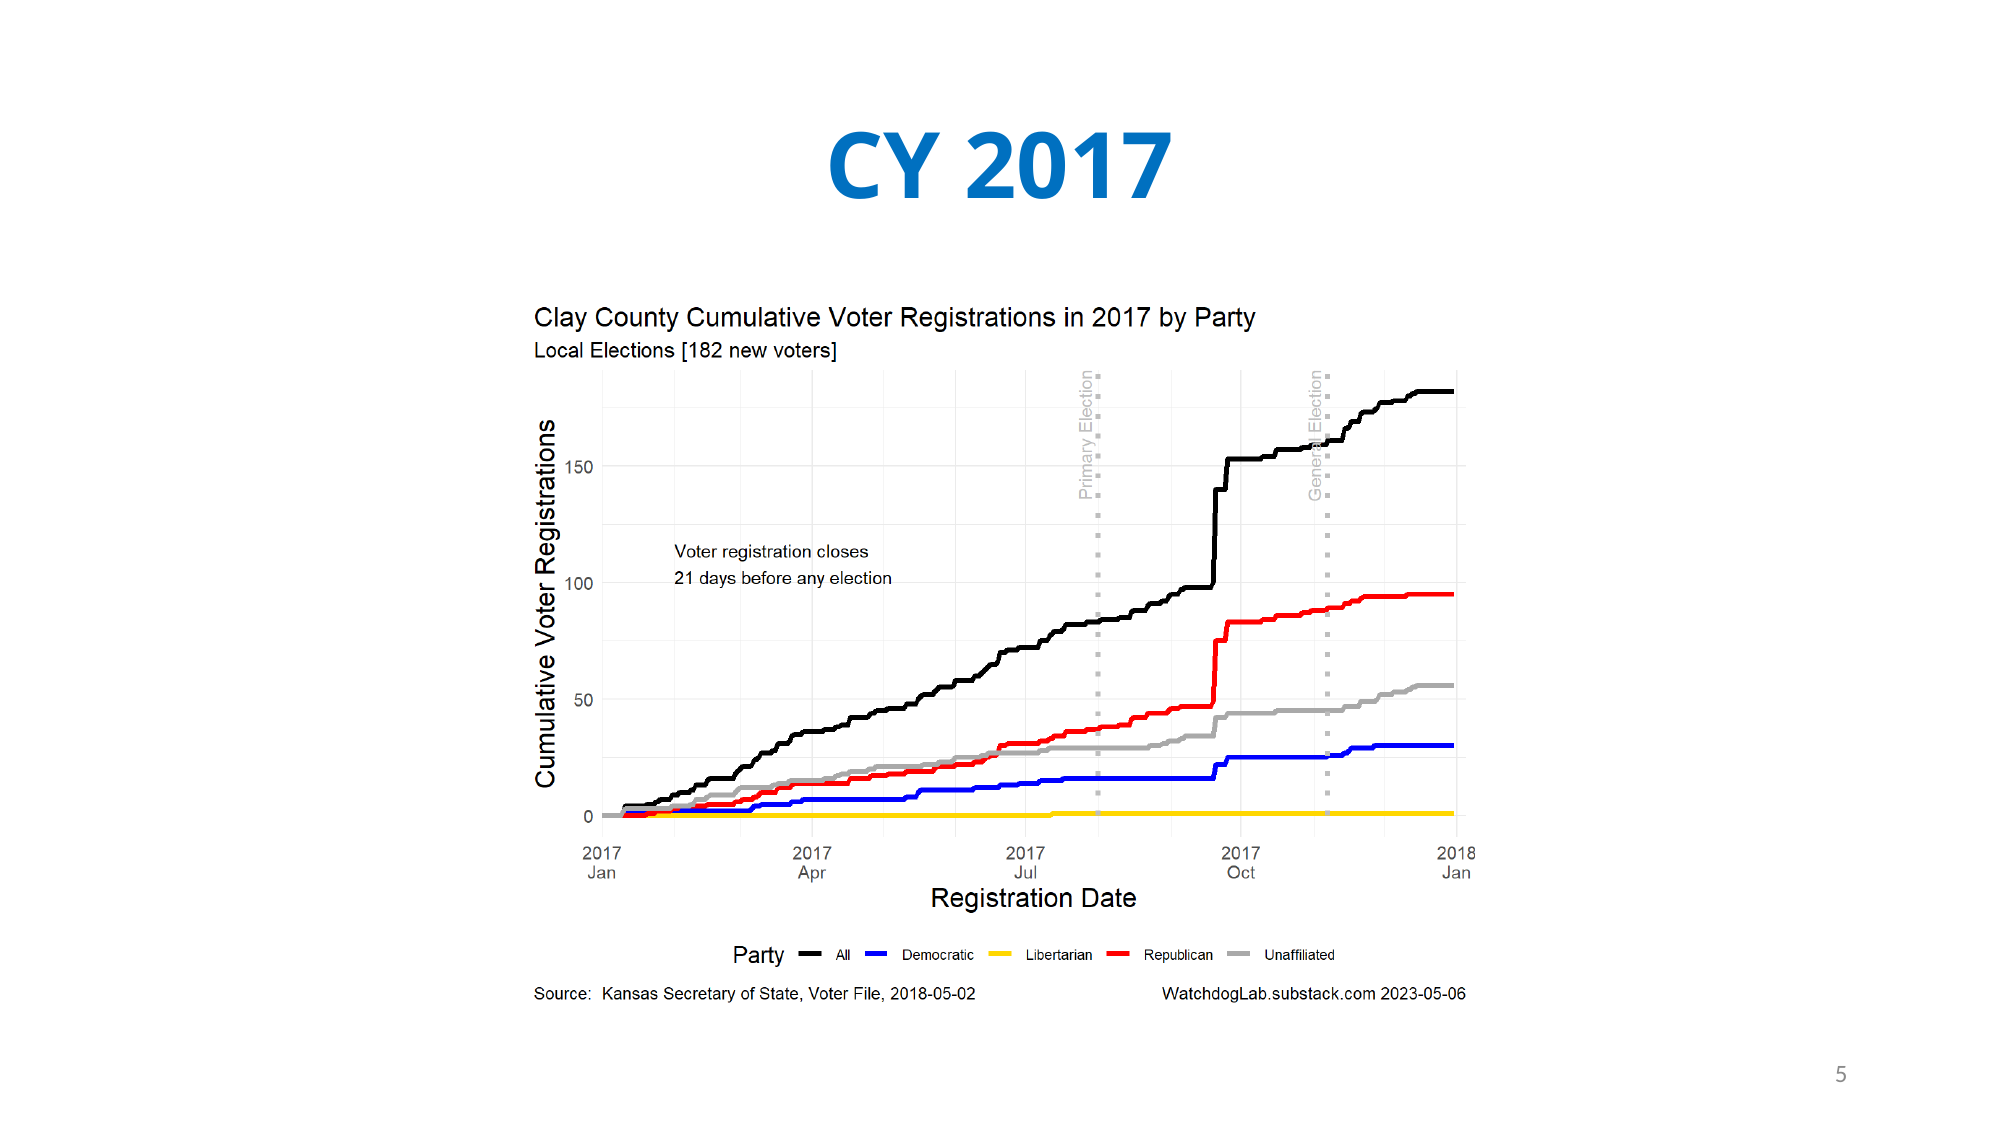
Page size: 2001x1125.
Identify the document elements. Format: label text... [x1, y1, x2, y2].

picture [524, 297, 1475, 1011]
slide_number ‹#› [1412, 1042, 1863, 1103]
title CY 2017 [137, 59, 1863, 278]
